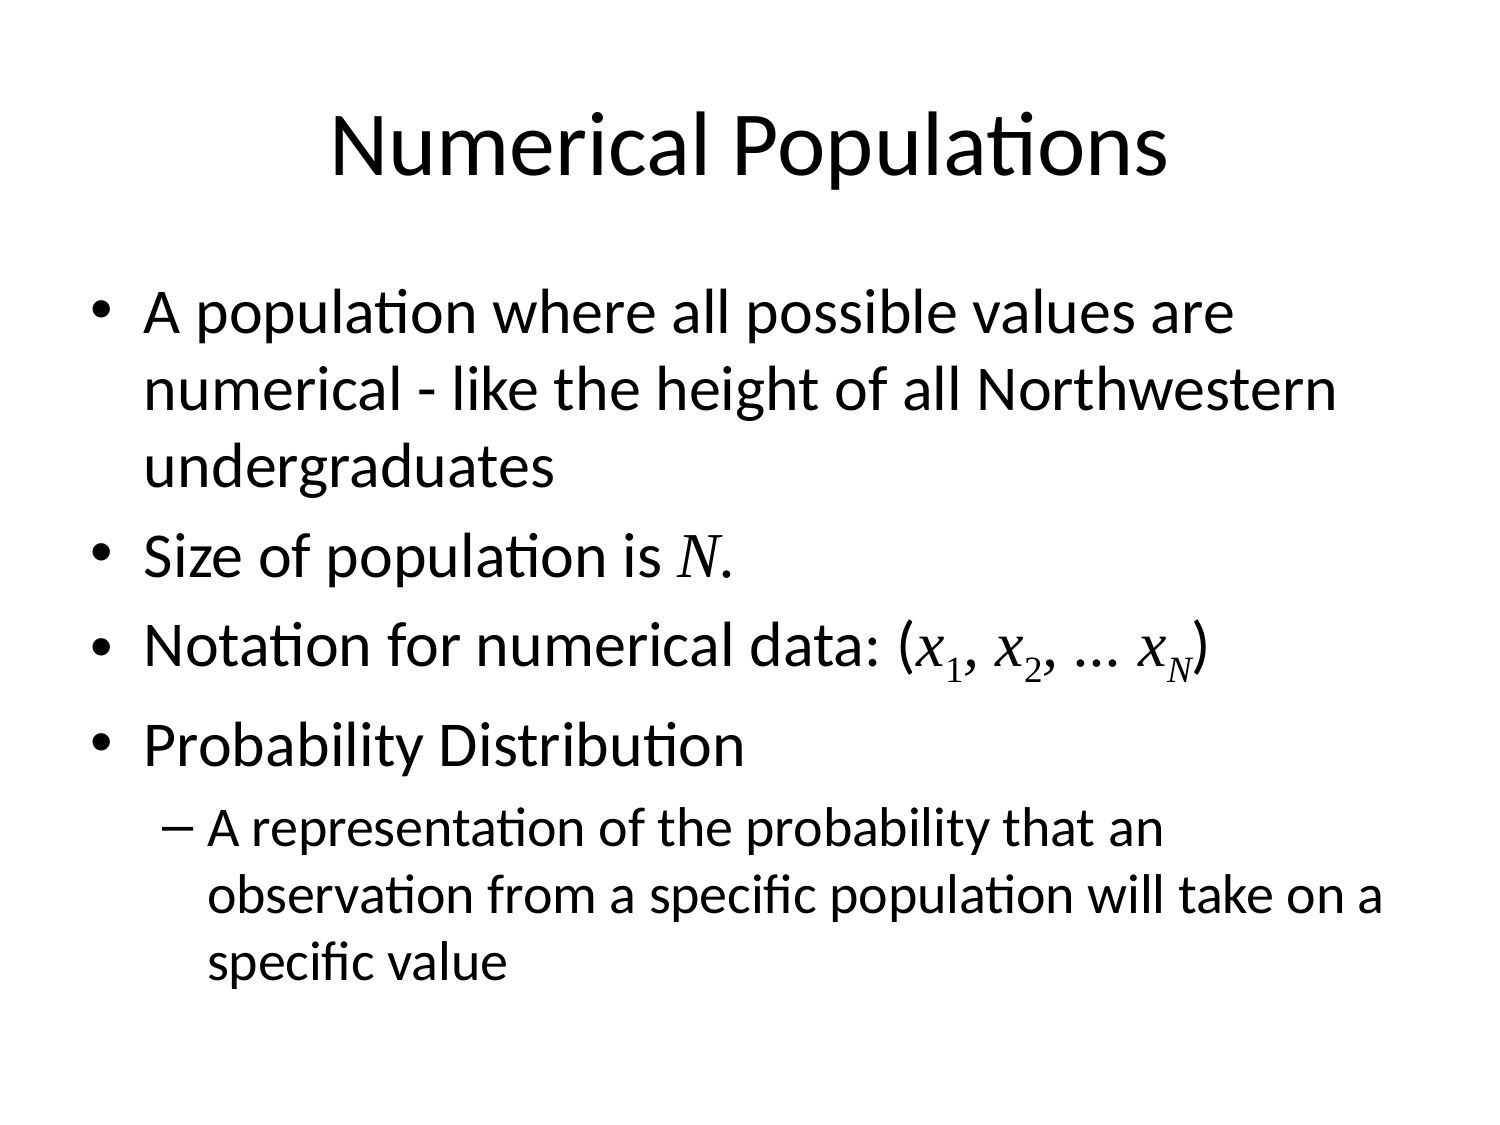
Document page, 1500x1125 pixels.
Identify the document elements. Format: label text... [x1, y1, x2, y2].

title Numerical Populations [75, 45, 1425, 233]
list A population where all possible values are numerical - like the height of all Northwestern undergraduates Size of population is N. Notation for numerical data: (x1, x2, ... xN) Probability Distribution A representation of the probability that an observation from a specific population will take on a specific value [75, 262, 1425, 1005]
